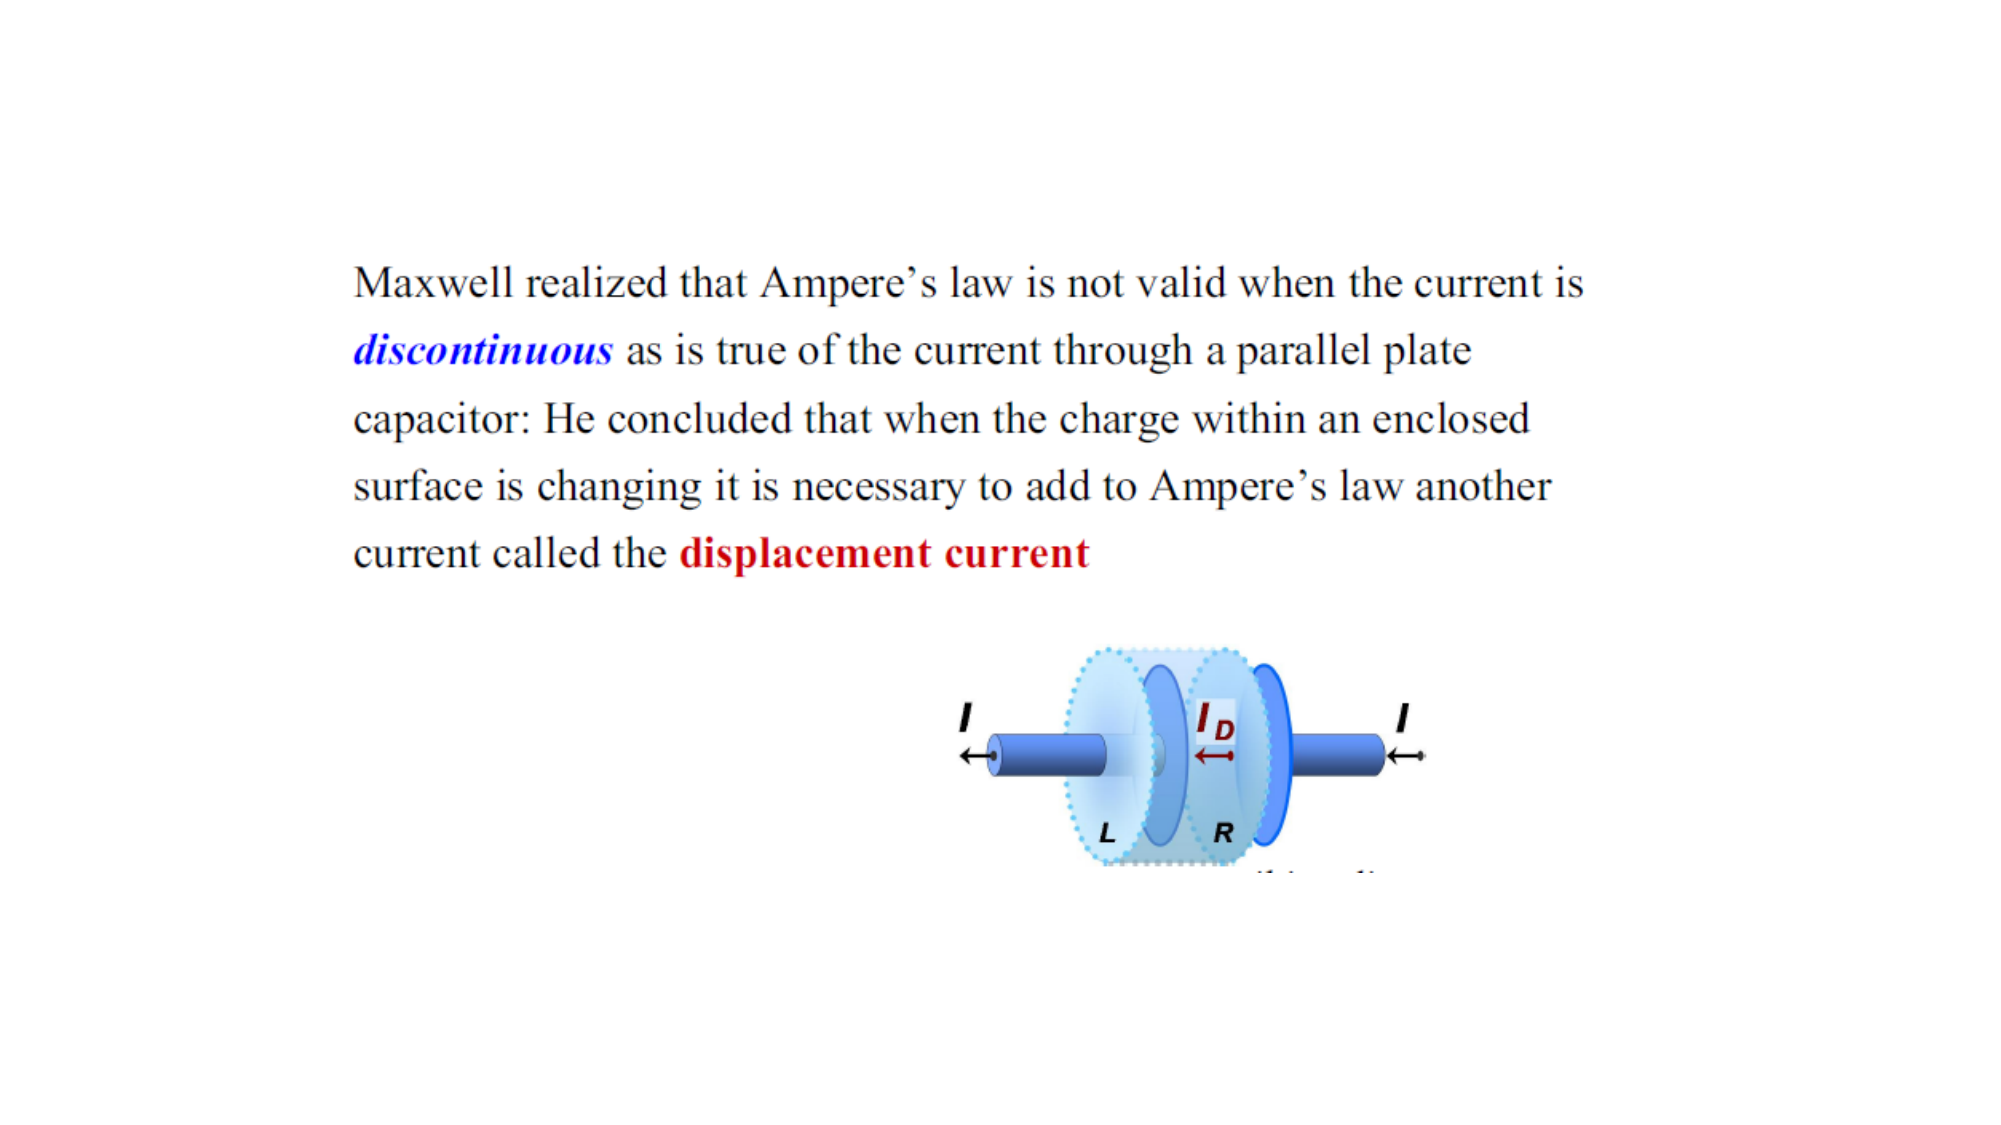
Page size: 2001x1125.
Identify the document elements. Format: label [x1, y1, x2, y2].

picture [338, 238, 1615, 873]
